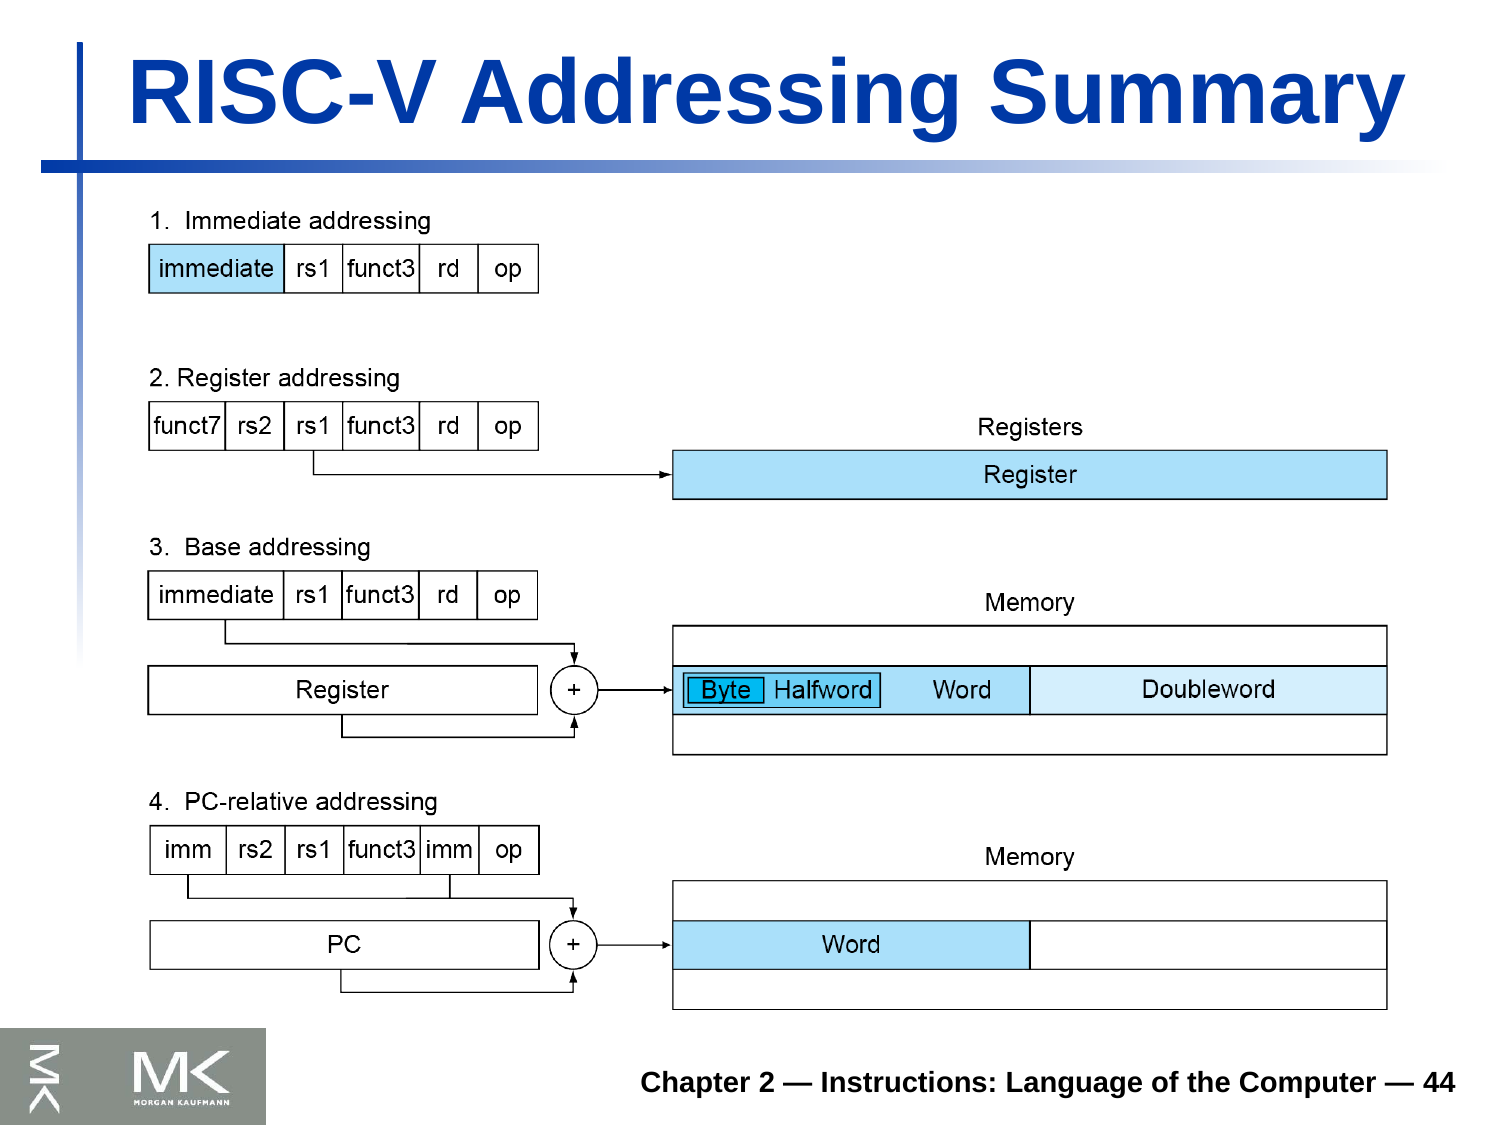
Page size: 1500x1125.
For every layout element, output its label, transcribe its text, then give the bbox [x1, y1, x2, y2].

picture [0, 1028, 266, 1125]
text_box Chapter 2 — Instructions: Language of the Computer — ‹#› [277, 1046, 1471, 1106]
title RISC-V Addressing Summary [112, 0, 1468, 149]
picture [147, 207, 1388, 1010]
